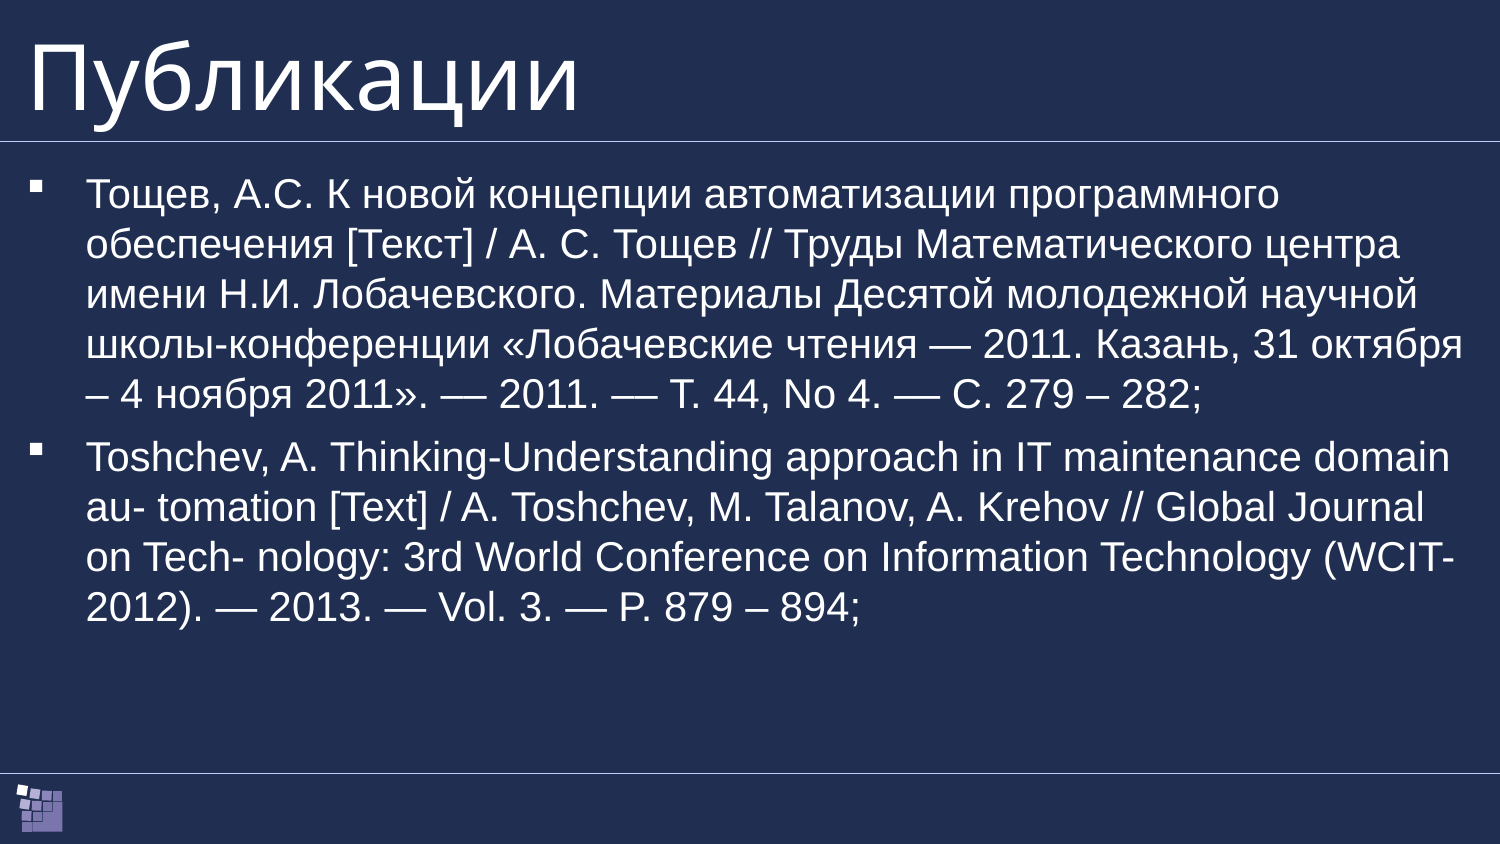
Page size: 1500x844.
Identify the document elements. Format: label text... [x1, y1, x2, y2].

title Публикации [11, 11, 1489, 130]
list Тощев, А.С. К новой концепции автоматизации программного обеспечения [Текст] / А. С. Тощев // Труды Математического центра имени Н.И. Лобачевского. Материалы Десятой молодежной научной школы-конференции «Лобачевские чтения — 2011. Казань, 31 октября – 4 ноября 2011». –– 2011. –– Т. 44, No 4. –– С. 279 – 282; Toshchev, A. Thinking-Understanding approach in IT maintenance domain au- tomation [Text] / A. Toshchev, M. Talanov, A. Krehov // Global Journal on Tech- nology: 3rd World Conference on Information Technology (WCIT-2012). — 2013. — Vol. 3. — P. 879 – 894; [11, 159, 1489, 756]
